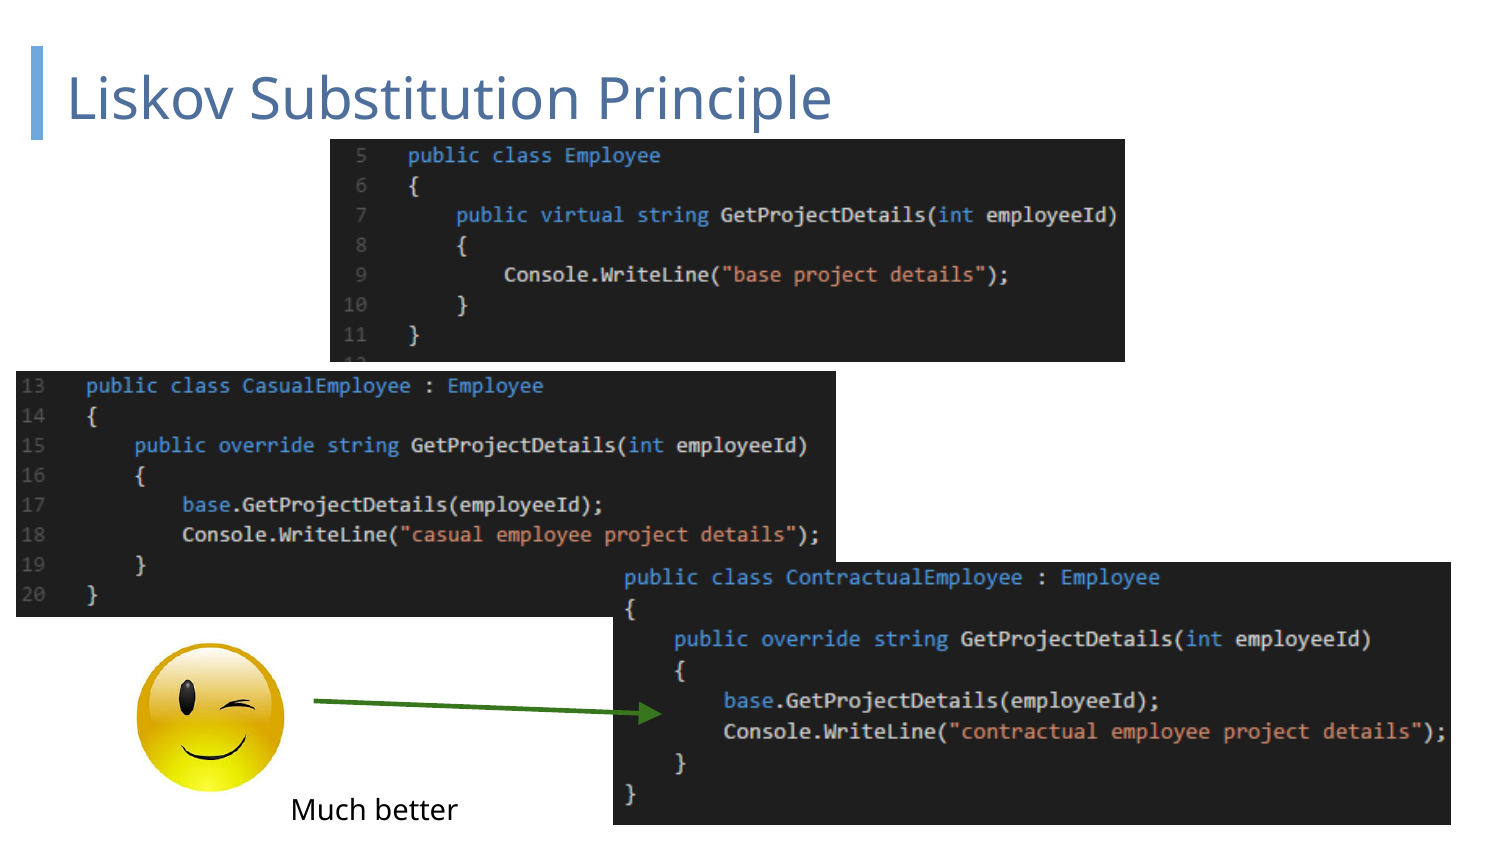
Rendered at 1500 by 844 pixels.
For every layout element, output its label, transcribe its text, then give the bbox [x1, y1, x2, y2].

picture [330, 139, 1125, 363]
picture [16, 370, 1451, 825]
text_box Liskov Substitution Principle [51, 45, 1439, 140]
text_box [313, 700, 663, 715]
picture [77, 639, 338, 796]
text_box Much better [275, 776, 491, 833]
